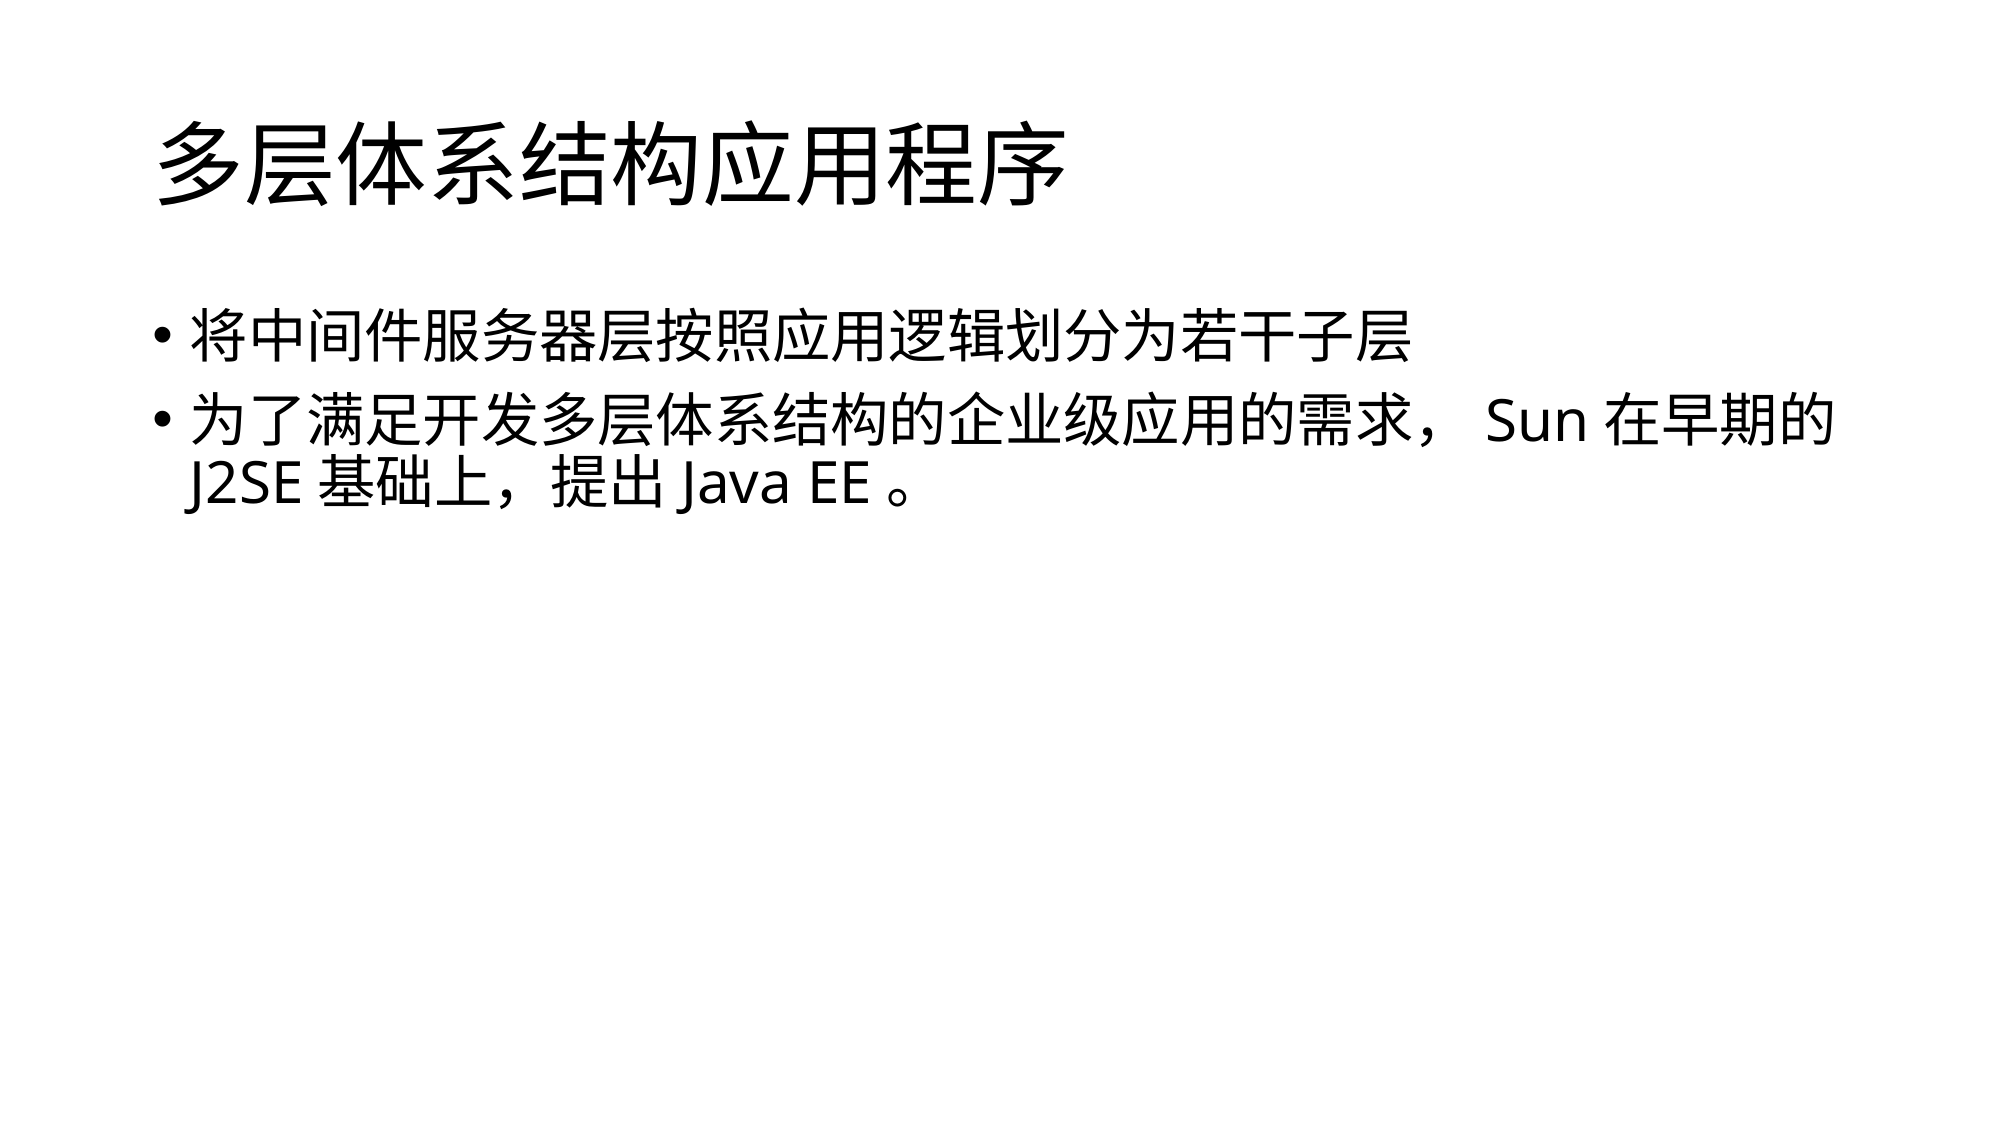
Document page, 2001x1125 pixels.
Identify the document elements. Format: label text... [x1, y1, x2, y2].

list 将中间件服务器层按照应用逻辑划分为若干子层 为了满足开发多层体系结构的企业级应用的需求，Sun在早期的J2SE基础上，提出Java EE。 [137, 299, 1863, 1014]
title 多层体系结构应用程序 [137, 59, 1863, 278]
